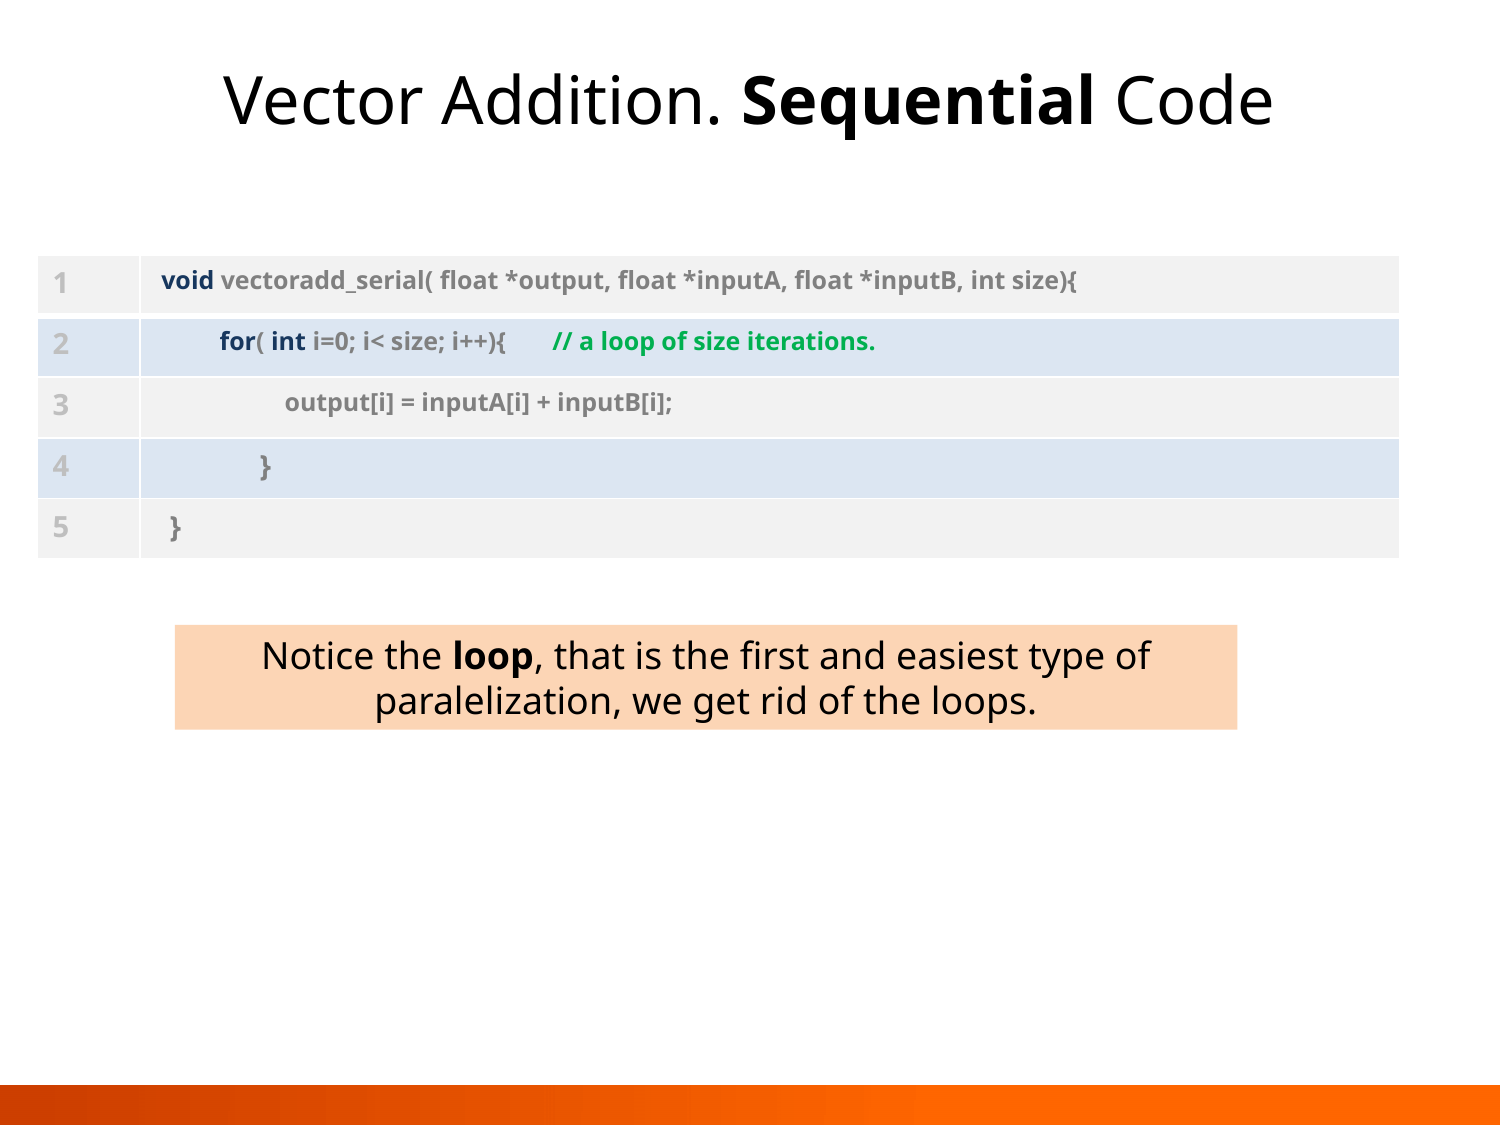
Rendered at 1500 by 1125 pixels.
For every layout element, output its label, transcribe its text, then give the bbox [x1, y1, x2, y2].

table_cell output[i] = inputA[i] + inputB[i]; [141, 378, 1399, 437]
table_cell 2 [38, 319, 139, 376]
table_cell 4 [38, 439, 139, 498]
text_box [62, 174, 1425, 938]
table_cell 3 [38, 378, 139, 437]
title Vector Addition. Sequential Code [75, 45, 1425, 150]
table_cell } [141, 499, 1399, 558]
table_header 1 [38, 256, 139, 313]
table_cell } [141, 439, 1399, 498]
picture [0, 1085, 1500, 1125]
text_box Notice the loop, that is the first and easiest type of paralelization, we get rid of the loops. [174, 624, 1238, 730]
table_cell for( int i=0; i< size; i++){ // a loop of size iterations. [141, 319, 1399, 376]
table_header void vectoradd_serial( float *output, float *inputA, float *inputB, int size){ [141, 256, 1399, 313]
table_cell 5 [38, 499, 139, 558]
